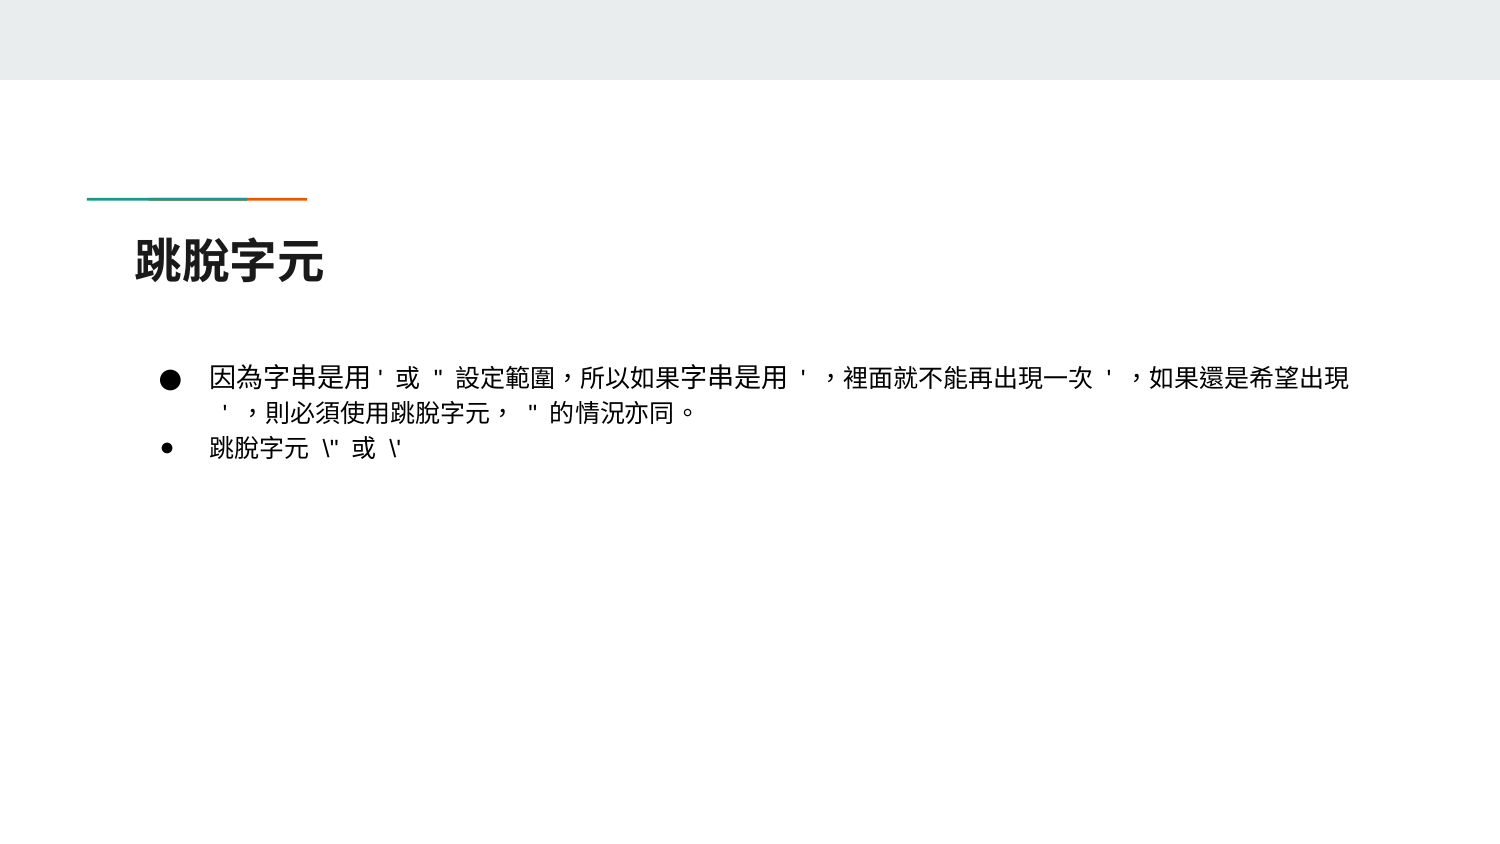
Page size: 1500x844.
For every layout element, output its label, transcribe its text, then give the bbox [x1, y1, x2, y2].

title 跳脫字元 [119, 216, 1381, 305]
list 因為字串是用' 或 " 設定範圍，所以如果字串是用 ' ，裡面就不能再出現一次 ' ，如果還是希望出現 ' ，則必須使用跳脫字元， " 的情況亦同。 跳脫字元 \" 或 \' [119, 341, 1381, 712]
